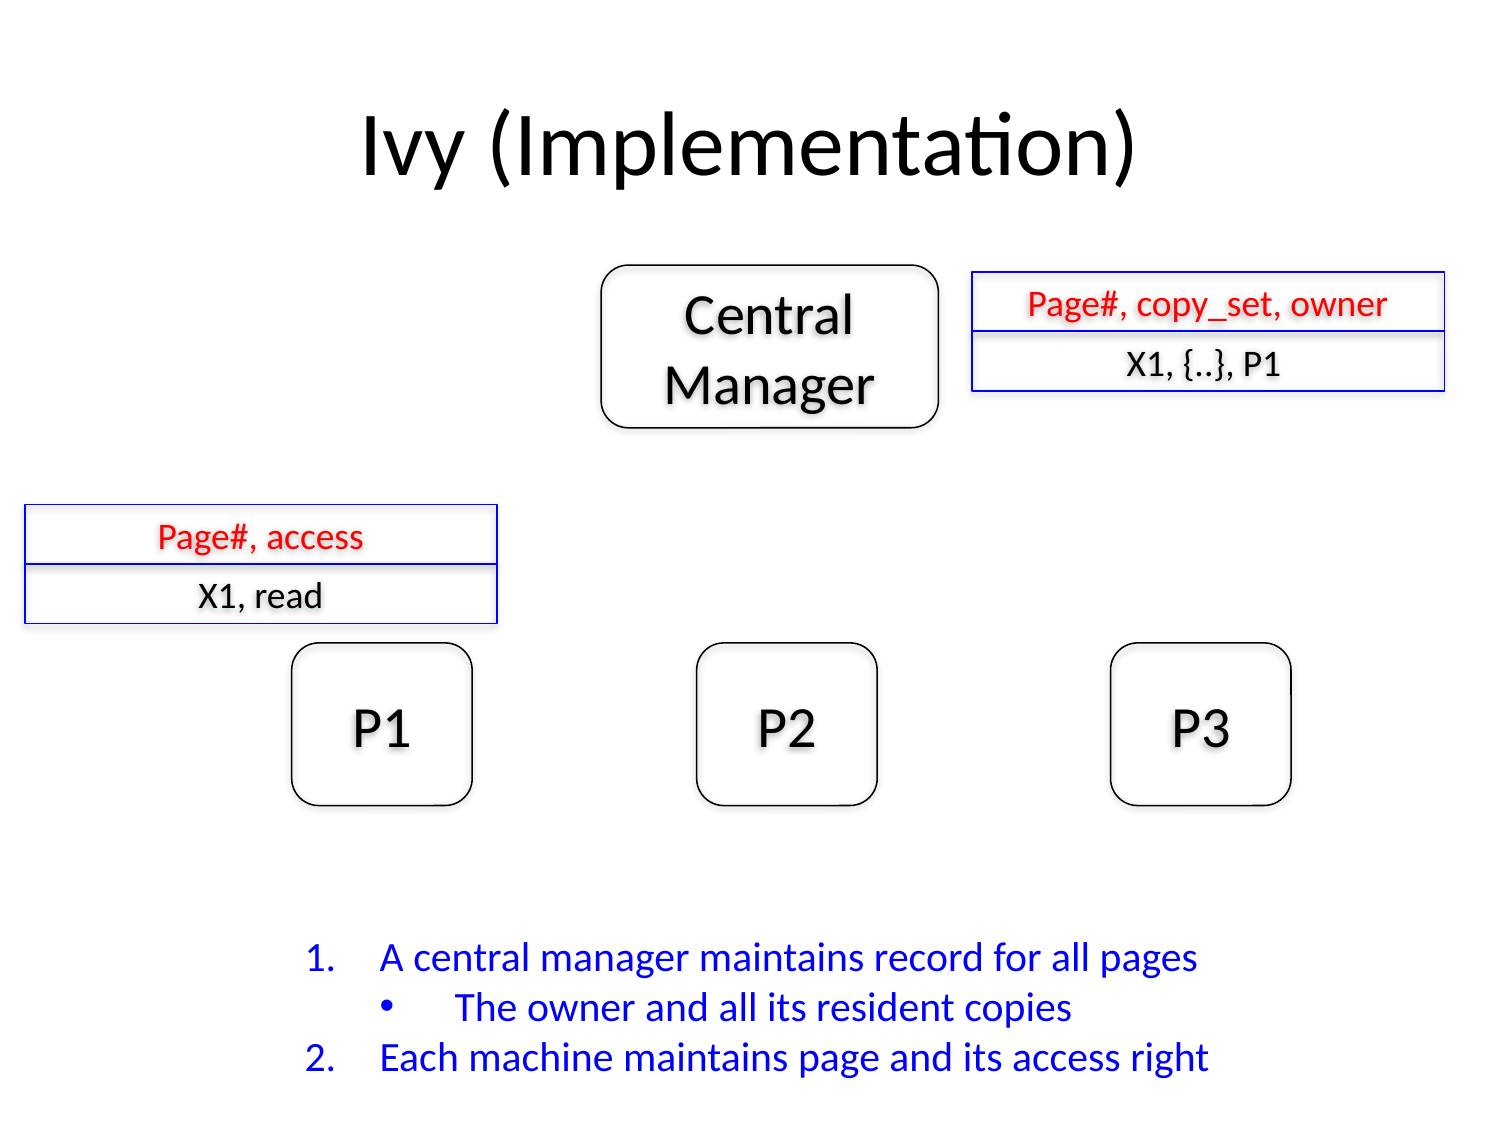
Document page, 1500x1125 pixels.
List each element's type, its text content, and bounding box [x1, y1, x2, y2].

text_box Central Manager [600, 264, 940, 429]
text_box P2 [695, 642, 878, 807]
title Ivy (Implementation) [75, 45, 1425, 233]
text_box P3 [1109, 642, 1292, 807]
text_box Page#, access [24, 504, 498, 563]
text_box X1, {..}, P1 [971, 331, 1445, 392]
text_box P1 [290, 642, 473, 807]
text_box X1, read [24, 563, 498, 624]
text_box A central manager maintains record for all pages The owner and all its resident copies Each machine maintains page and its access right [289, 922, 1225, 1088]
text_box Page#, copy_set, owner [971, 271, 1445, 331]
